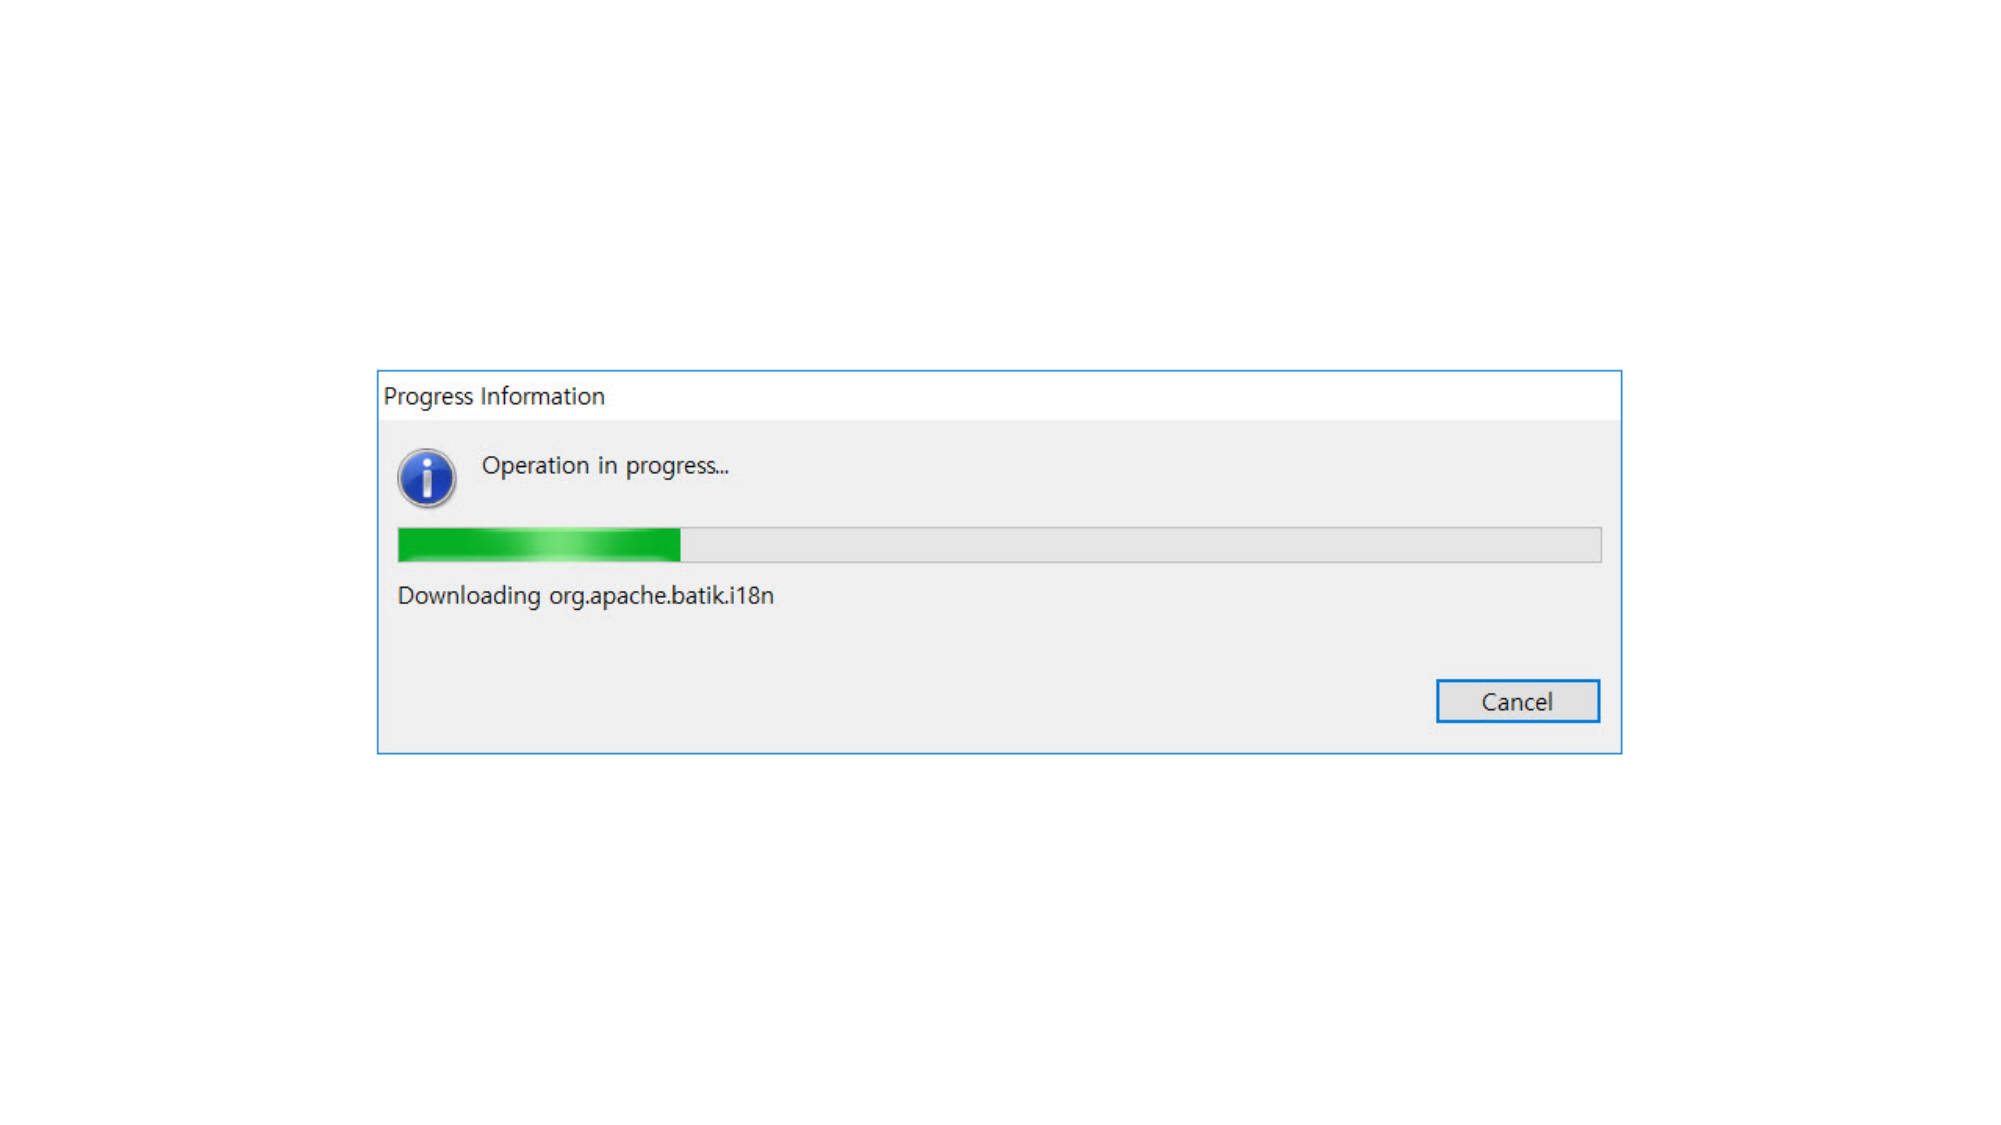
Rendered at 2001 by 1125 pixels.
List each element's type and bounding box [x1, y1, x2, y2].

picture [371, 364, 1629, 761]
